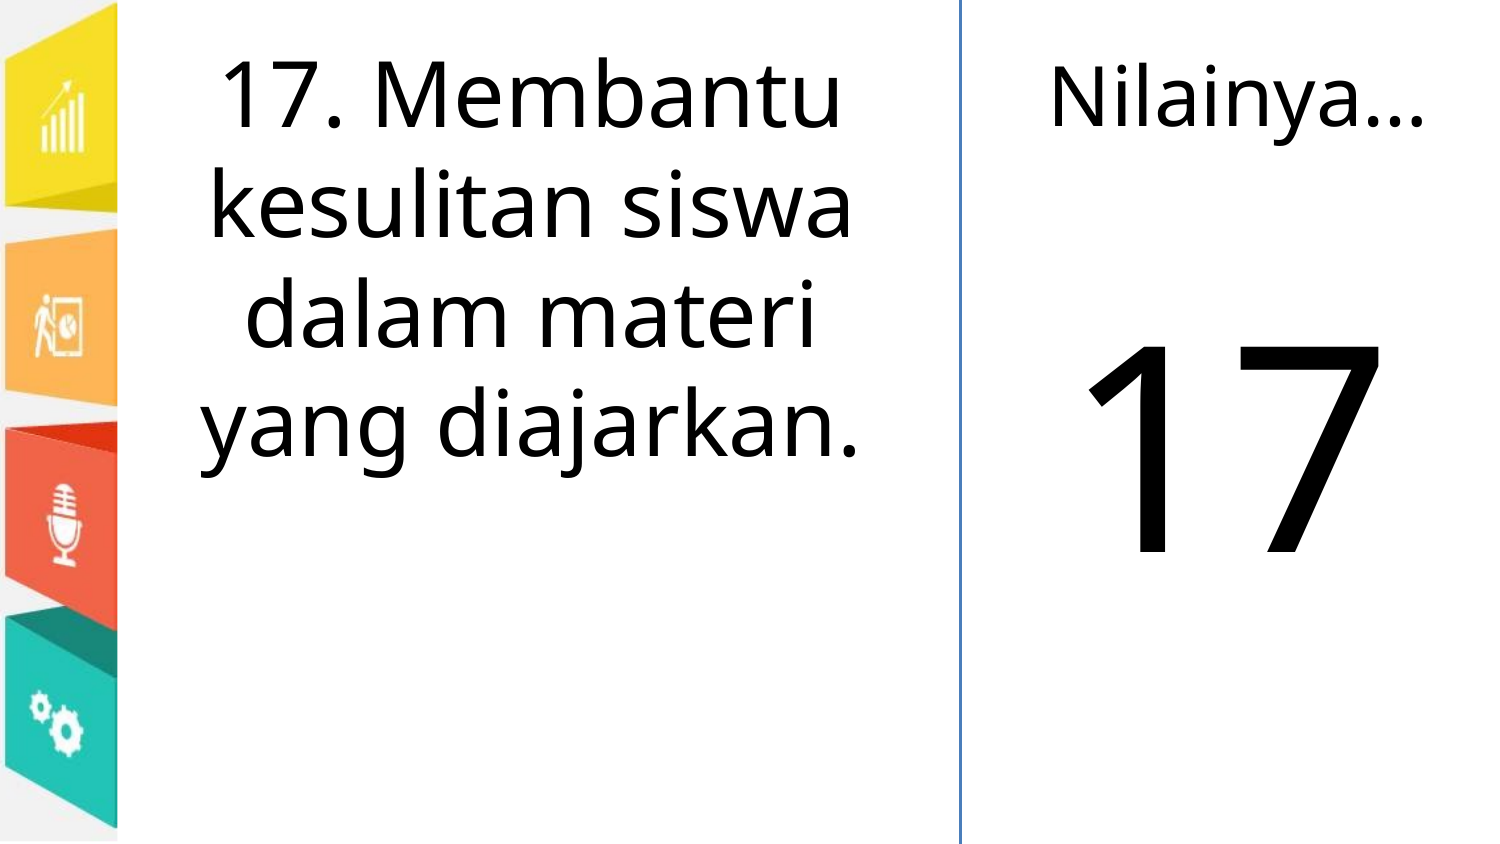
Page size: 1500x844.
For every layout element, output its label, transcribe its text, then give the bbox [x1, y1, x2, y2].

text_box 17 [1049, 257, 1408, 618]
picture [0, 0, 132, 844]
text_box Nilainya… [1033, 35, 1444, 151]
text_box 17. Membantu kesulitan siswa dalam materi yang diajarkan. [135, 28, 950, 483]
